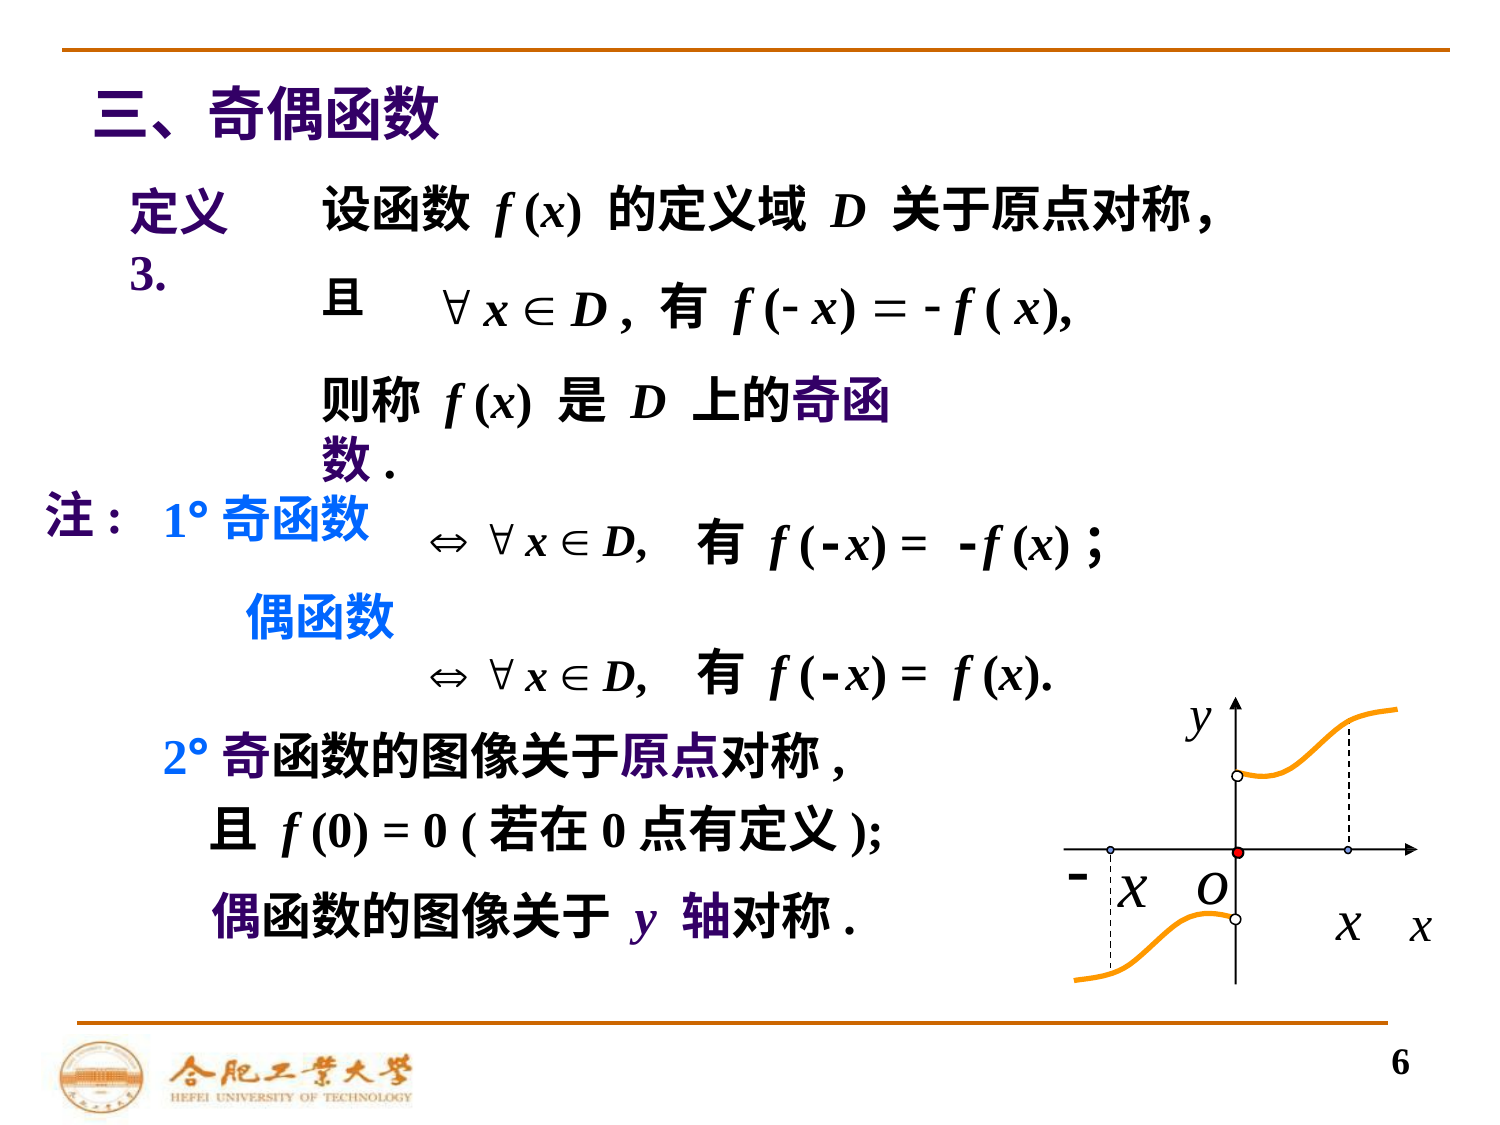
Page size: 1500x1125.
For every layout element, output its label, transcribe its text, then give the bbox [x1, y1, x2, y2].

text_box 偶函数的图像关于 y 轴对称. [109, 876, 860, 952]
text_box o [1194, 837, 1235, 916]
text_box 设函数 f (x) 的定义域 D 关于原点对称，且 [319, 177, 1255, 328]
text_box 2°奇函数的图像关于原点对称, 且 f (0) = 0 (若在0点有定义); [160, 711, 916, 858]
text_box x [1064, 840, 1150, 921]
text_box [1230, 914, 1241, 925]
text_box [1344, 846, 1352, 854]
text_box  x  D , [432, 274, 763, 337]
text_box 三、奇偶函数 [89, 78, 445, 148]
text_box [1236, 709, 1398, 777]
slide_number 6 [1368, 1036, 1415, 1125]
text_box x x [1334, 841, 1455, 962]
text_box [1229, 696, 1242, 771]
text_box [42, 481, 1163, 645]
text_box [1073, 913, 1230, 981]
text_box 则称 f (x) 是 D 上的奇函数. [319, 369, 912, 480]
text_box 有 f ( x)   f ( x), [657, 272, 1163, 336]
picture [41, 1034, 418, 1125]
text_box [1232, 847, 1244, 858]
text_box [1232, 771, 1243, 782]
text_box 定义3. [127, 179, 270, 300]
text_box y [1187, 681, 1221, 742]
